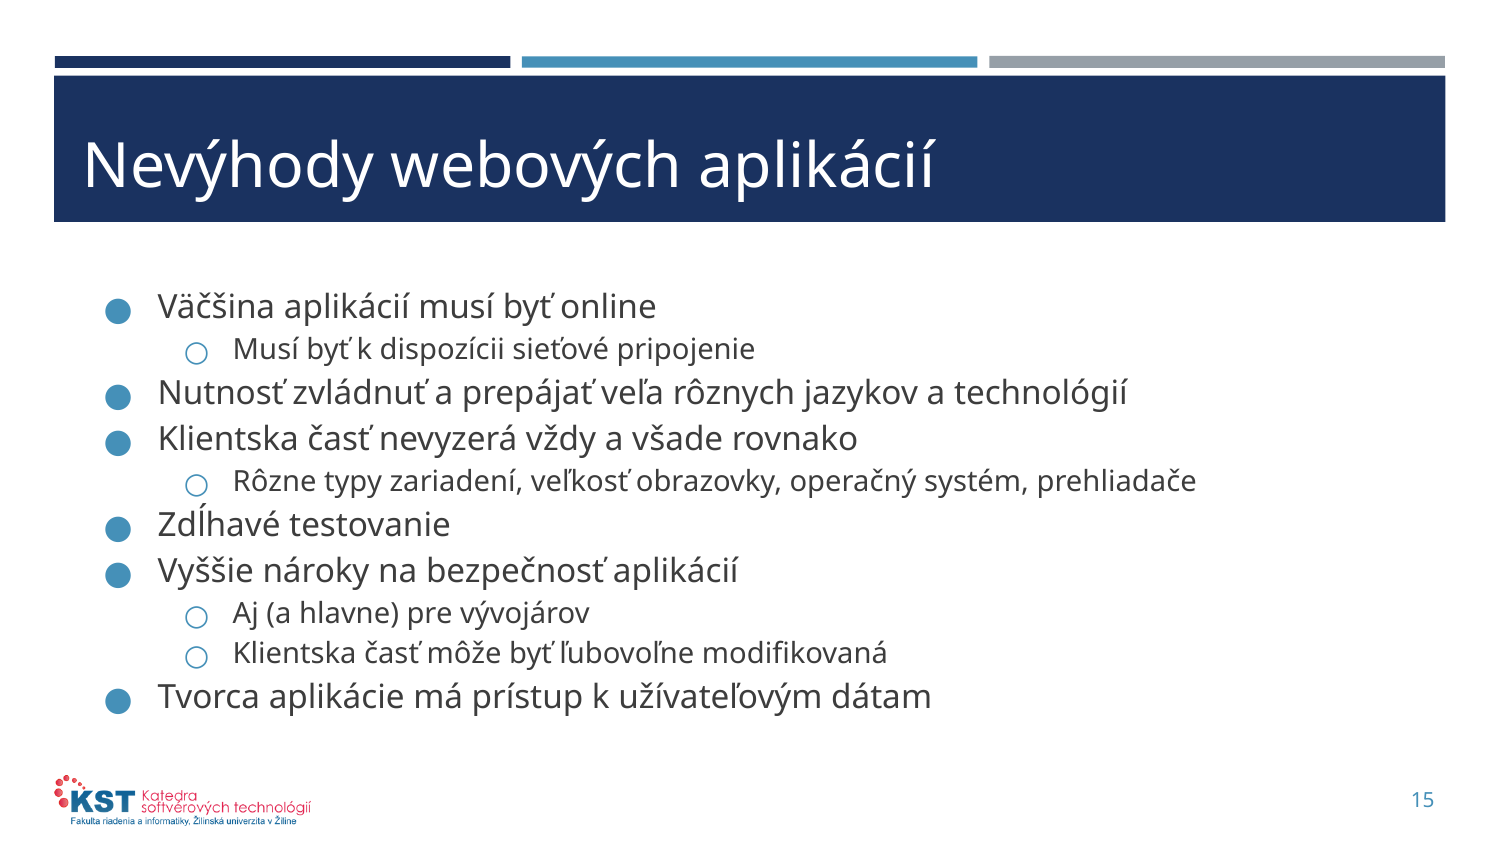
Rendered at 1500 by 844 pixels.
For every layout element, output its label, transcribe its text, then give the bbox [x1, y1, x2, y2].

title Nevýhody webových aplikácií [71, 86, 1429, 212]
list Väčšina aplikácií musí byť online Musí byť k dispozícii sieťové pripojenie Nutnosť zvládnuť a prepájať veľa rôznych jazykov a technológií Klientska časť nevyzerá vždy a všade rovnako Rôzne typy zariadení, veľkosť obrazovky, operačný systém, prehliadače Zdĺhavé testovanie Vyššie nároky na bezpečnosť aplikácií Aj (a hlavne) pre vývojárov Klientska časť môže byť ľubovoľne modifikovaná Tvorca aplikácie má prístup k užívateľovým dátam [71, 268, 1429, 721]
picture [54, 775, 311, 826]
slide_number 15 [1394, 777, 1446, 823]
